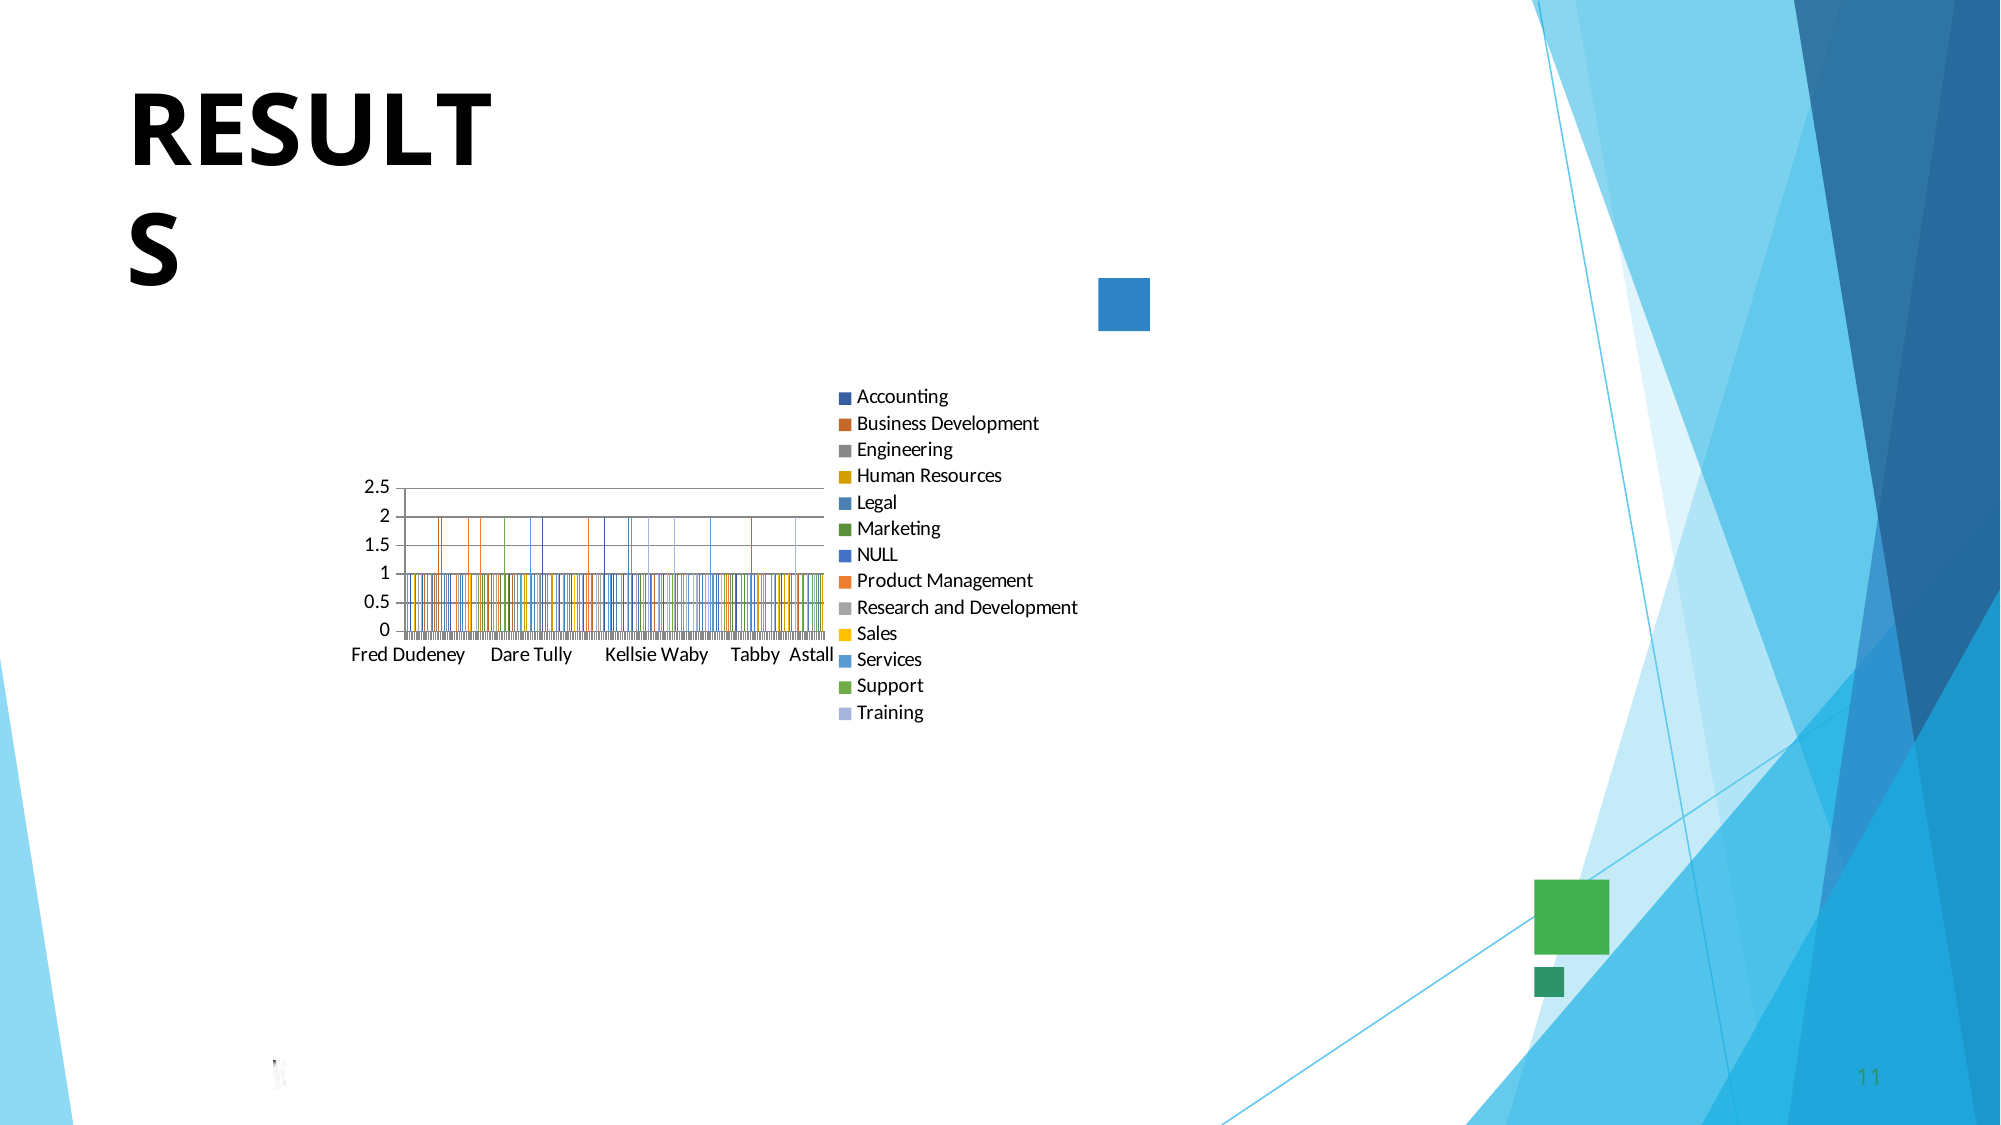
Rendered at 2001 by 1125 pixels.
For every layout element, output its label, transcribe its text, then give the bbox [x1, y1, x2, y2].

text_box [1098, 278, 1150, 332]
title RESULTS [123, 63, 524, 306]
text_box [1534, 967, 1565, 997]
text_box 11 [1849, 1061, 1888, 1095]
picture [273, 1060, 287, 1091]
chart [346, 330, 1097, 782]
text_box [1534, 879, 1610, 955]
